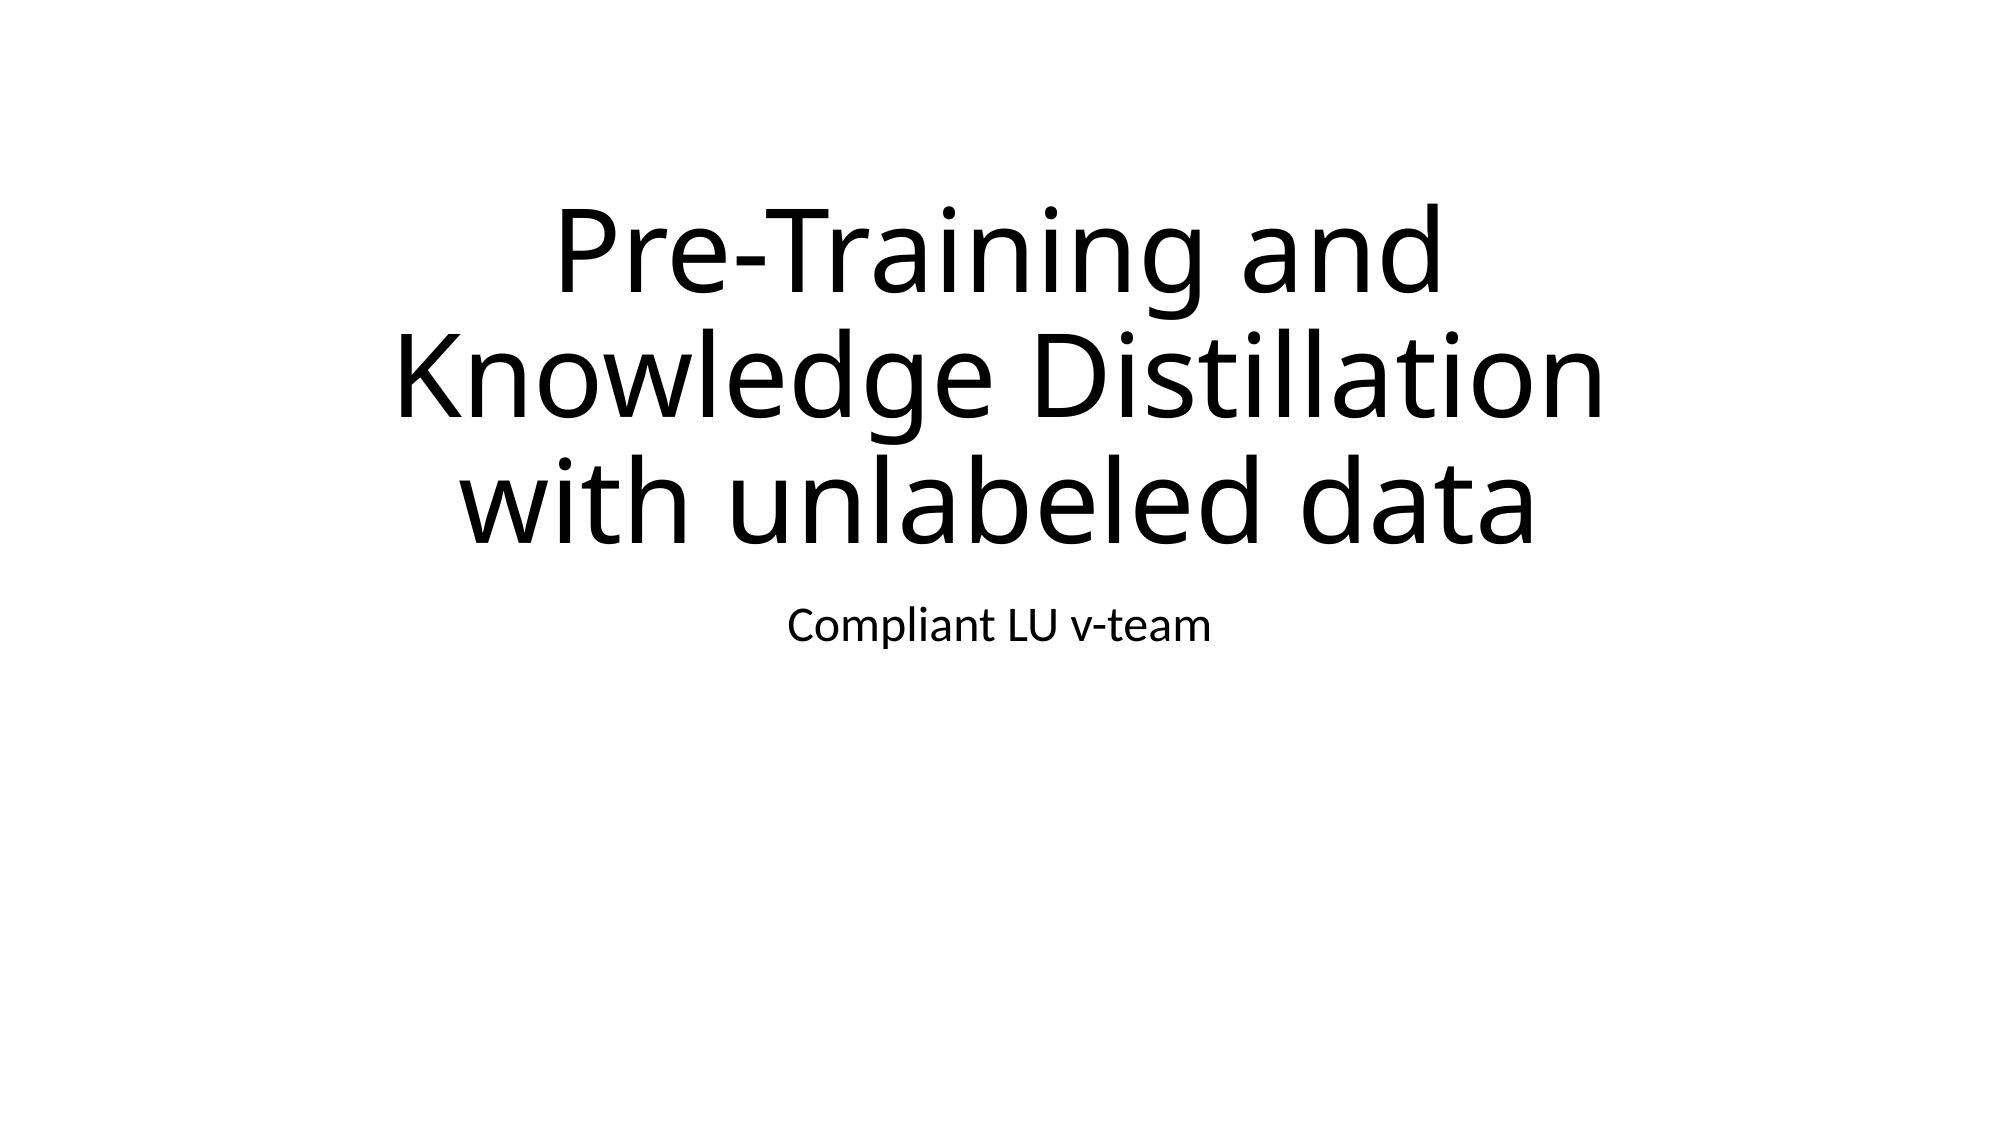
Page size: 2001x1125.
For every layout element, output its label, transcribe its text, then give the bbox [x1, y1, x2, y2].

title Pre-Training and Knowledge Distillation with unlabeled data [249, 184, 1750, 576]
subtitle Compliant LU v-team [249, 590, 1750, 863]
